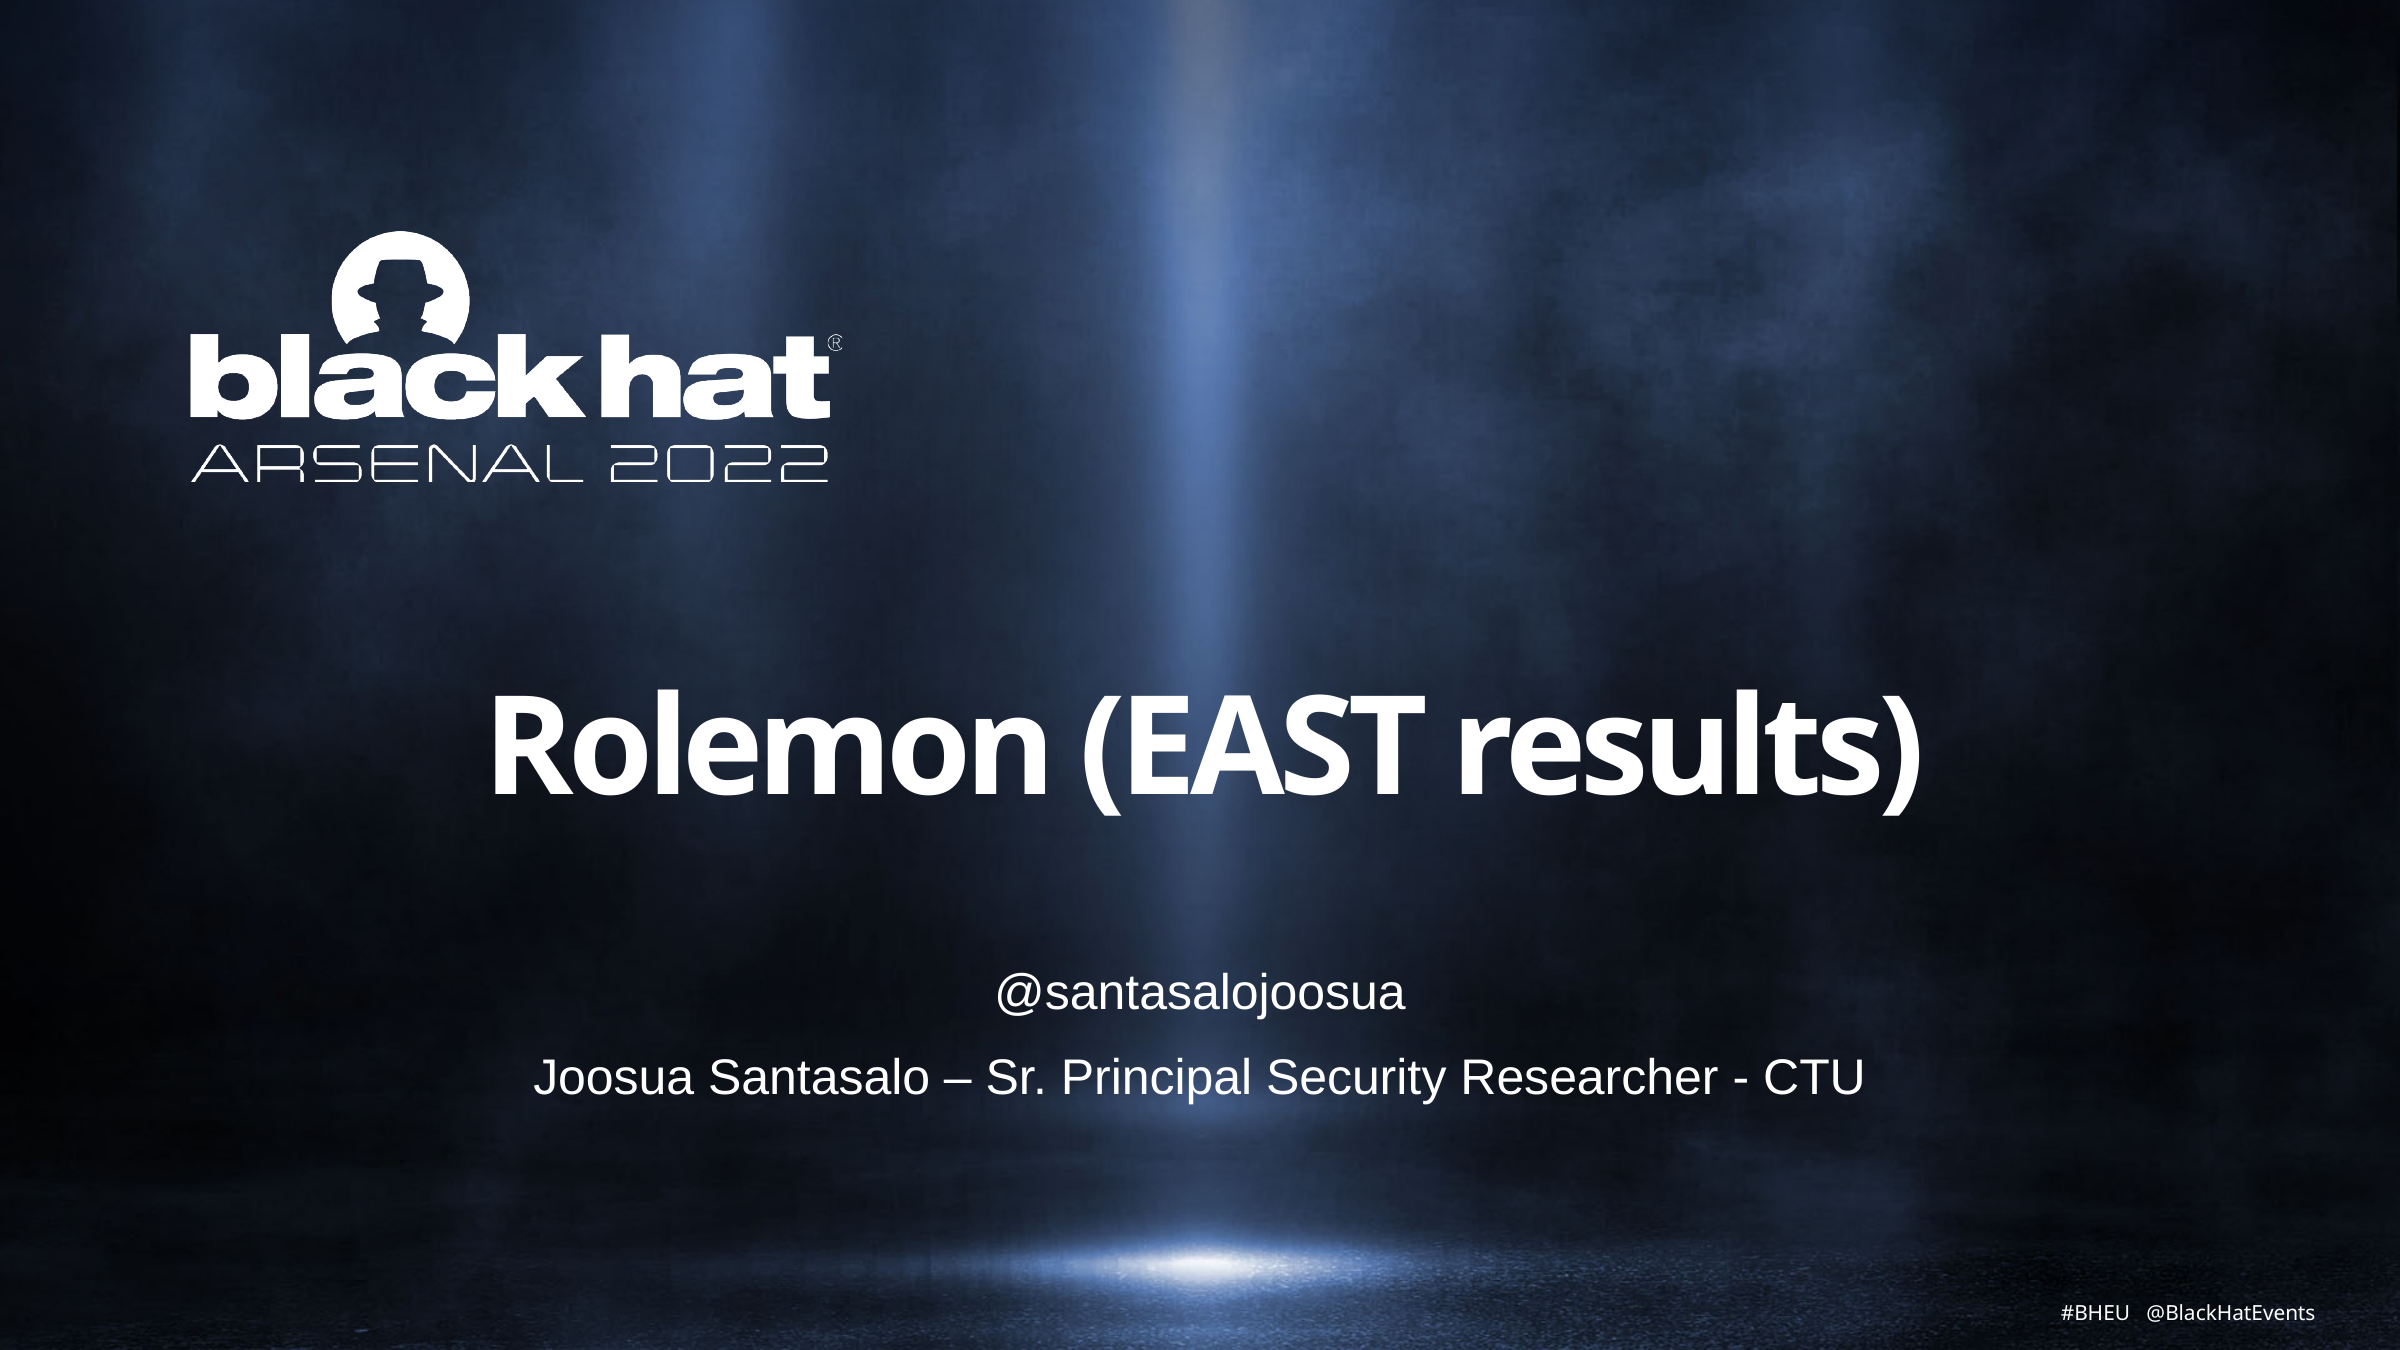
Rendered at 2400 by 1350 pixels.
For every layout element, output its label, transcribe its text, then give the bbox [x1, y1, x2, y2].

text_box @santasalojoosua Joosua Santasalo – Sr. Principal Security Researcher - CTU [174, 951, 2225, 1144]
text_box Rolemon (EAST results) [4, 670, 2400, 829]
picture [0, 0, 2400, 1350]
